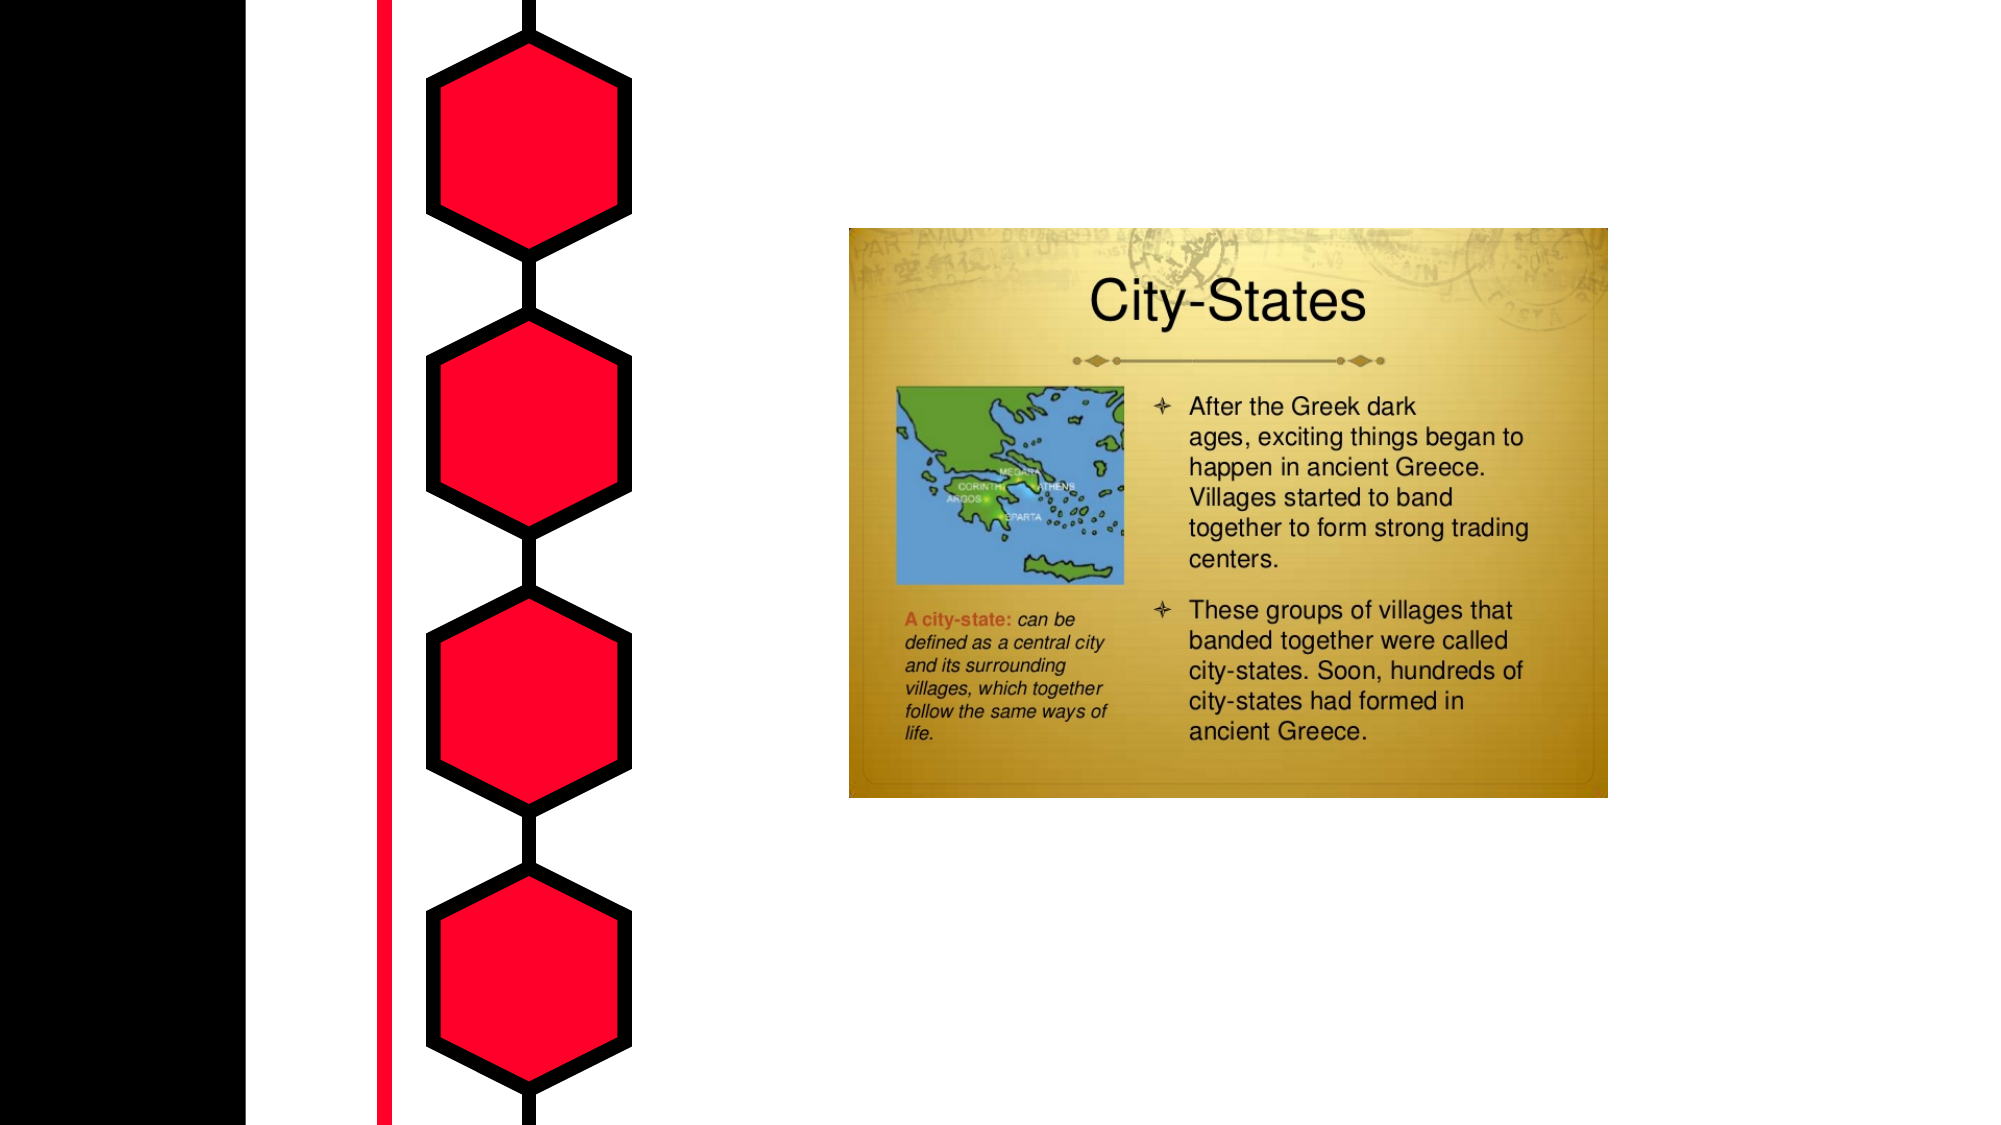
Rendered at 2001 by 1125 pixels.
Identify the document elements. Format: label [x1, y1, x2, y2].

picture [849, 228, 1608, 798]
